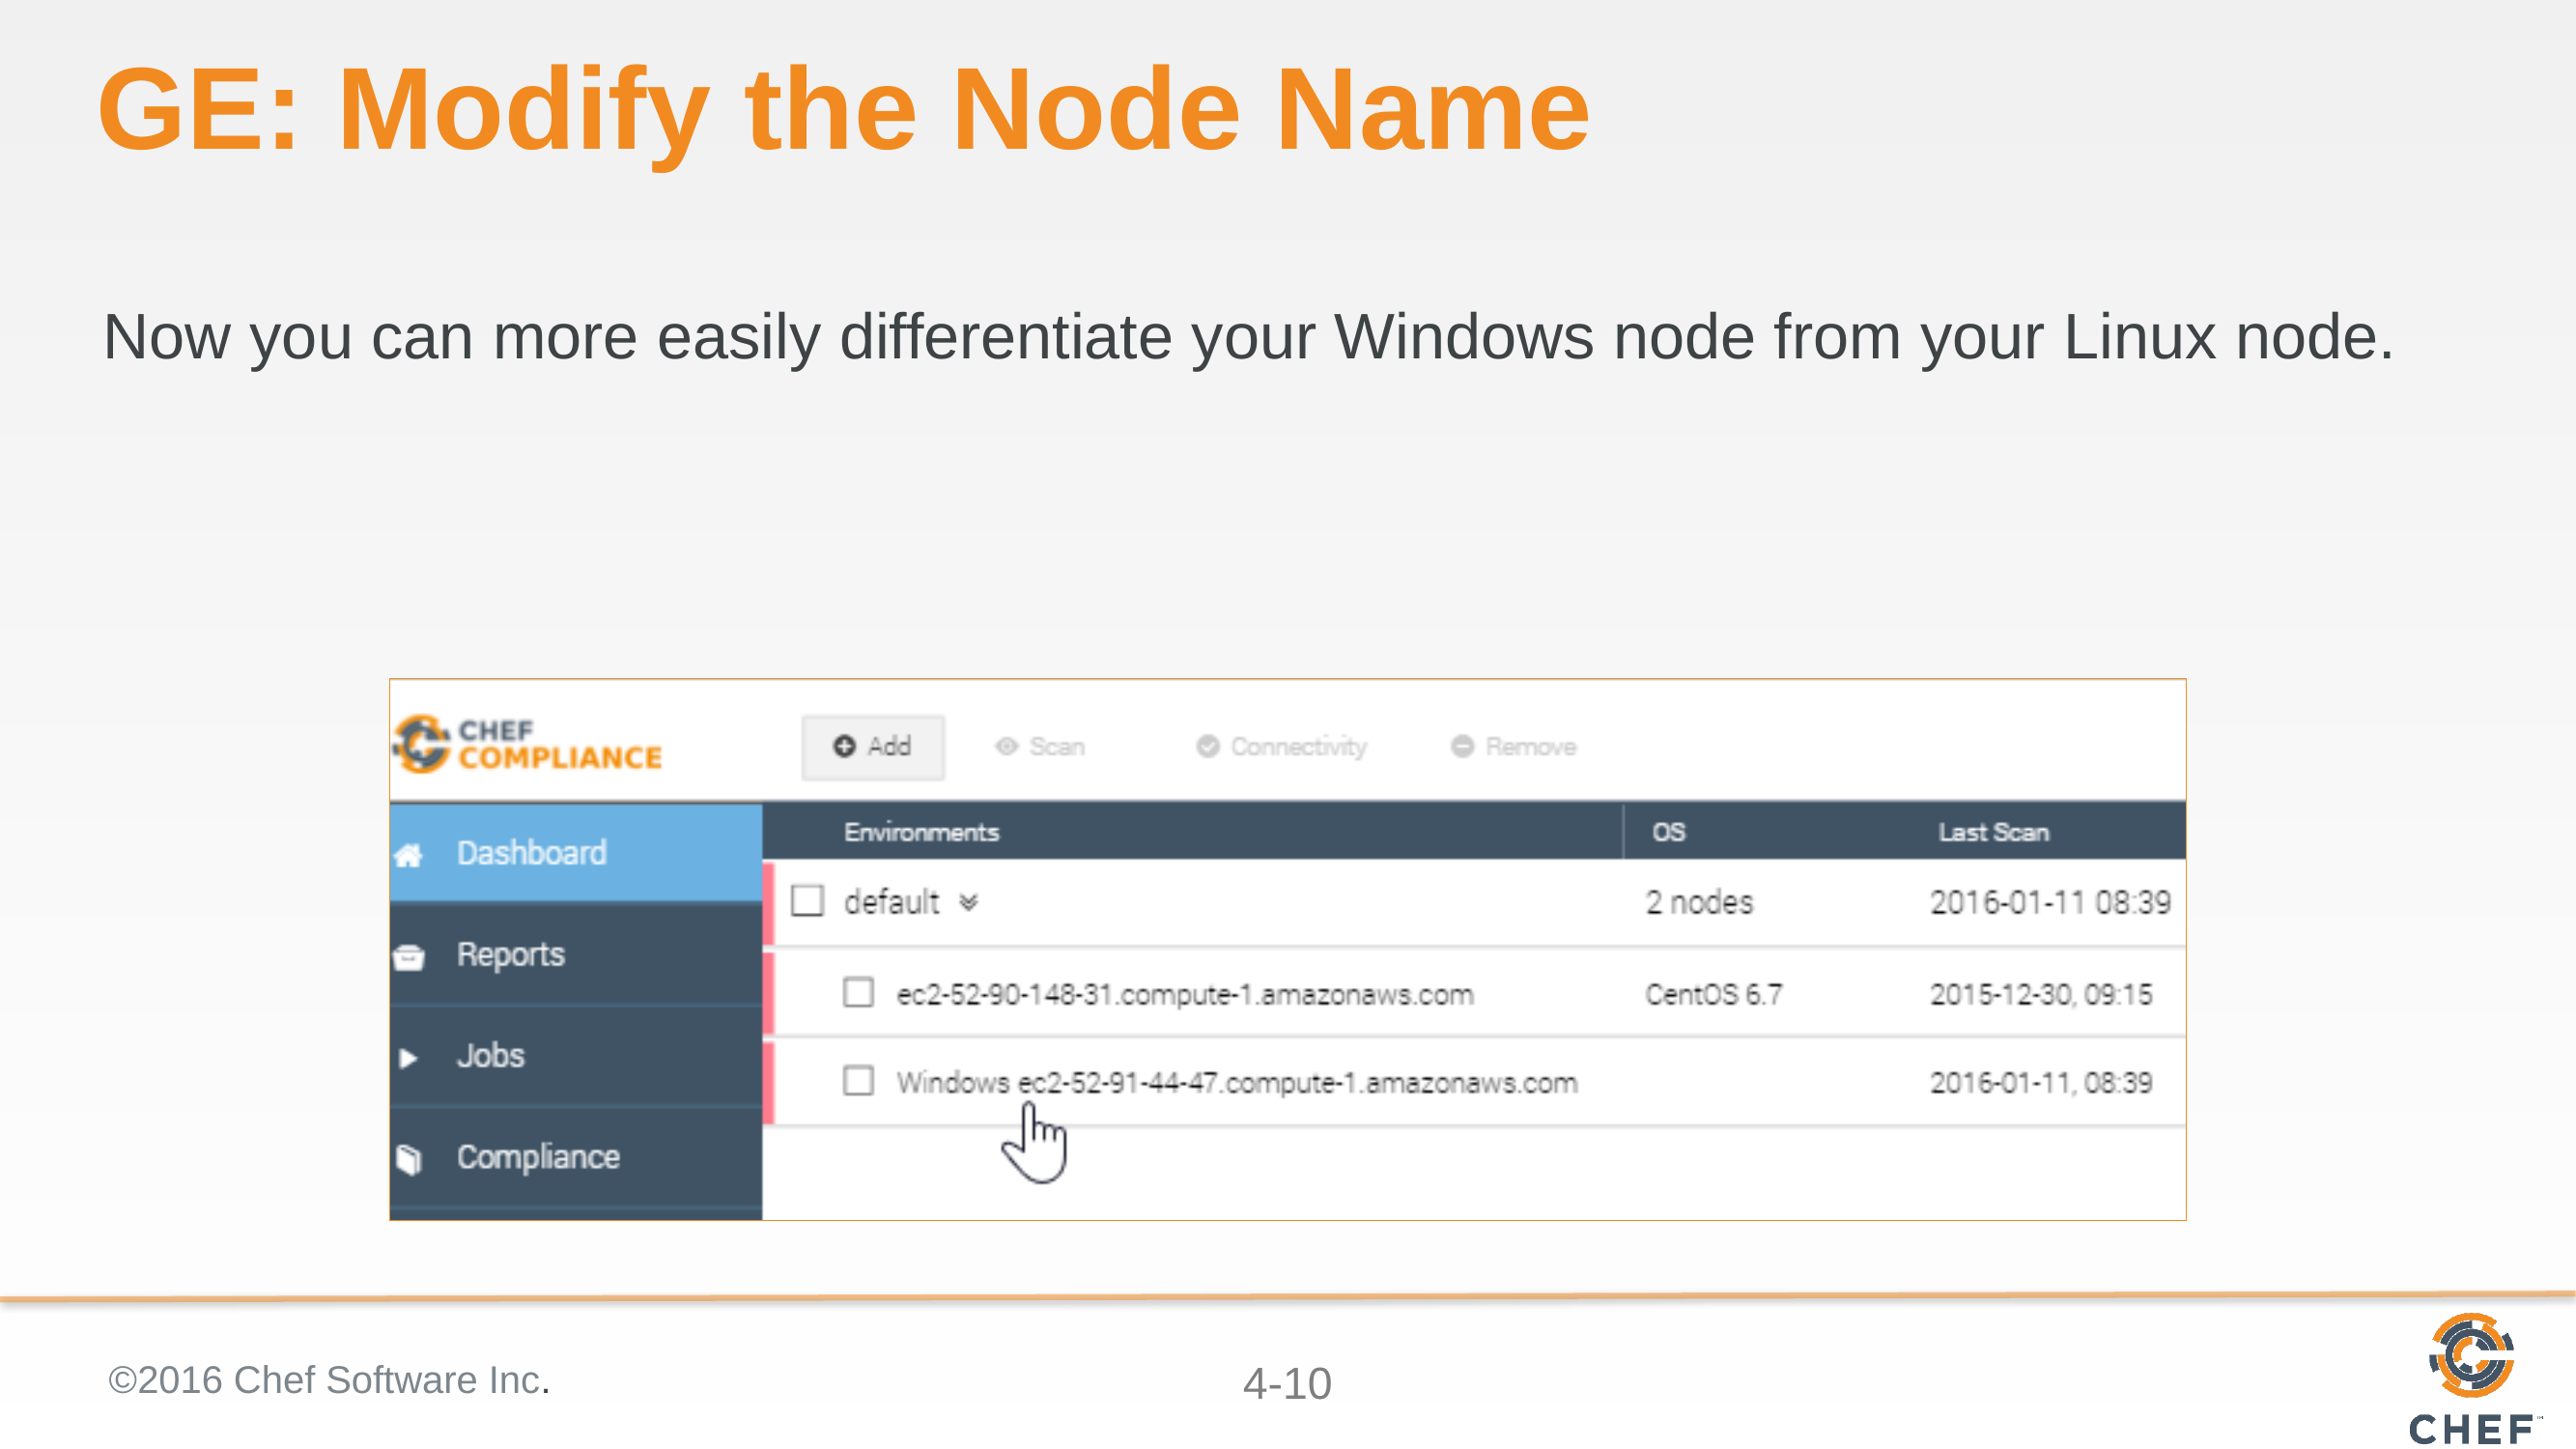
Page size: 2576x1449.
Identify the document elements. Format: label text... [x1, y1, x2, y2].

picture [2399, 1297, 2551, 1449]
picture [389, 677, 2187, 1221]
title GE: Modify the Node Name [96, 48, 2463, 180]
list Now you can more easily differentiate your Windows node from your Linux node. [102, 294, 2426, 1142]
